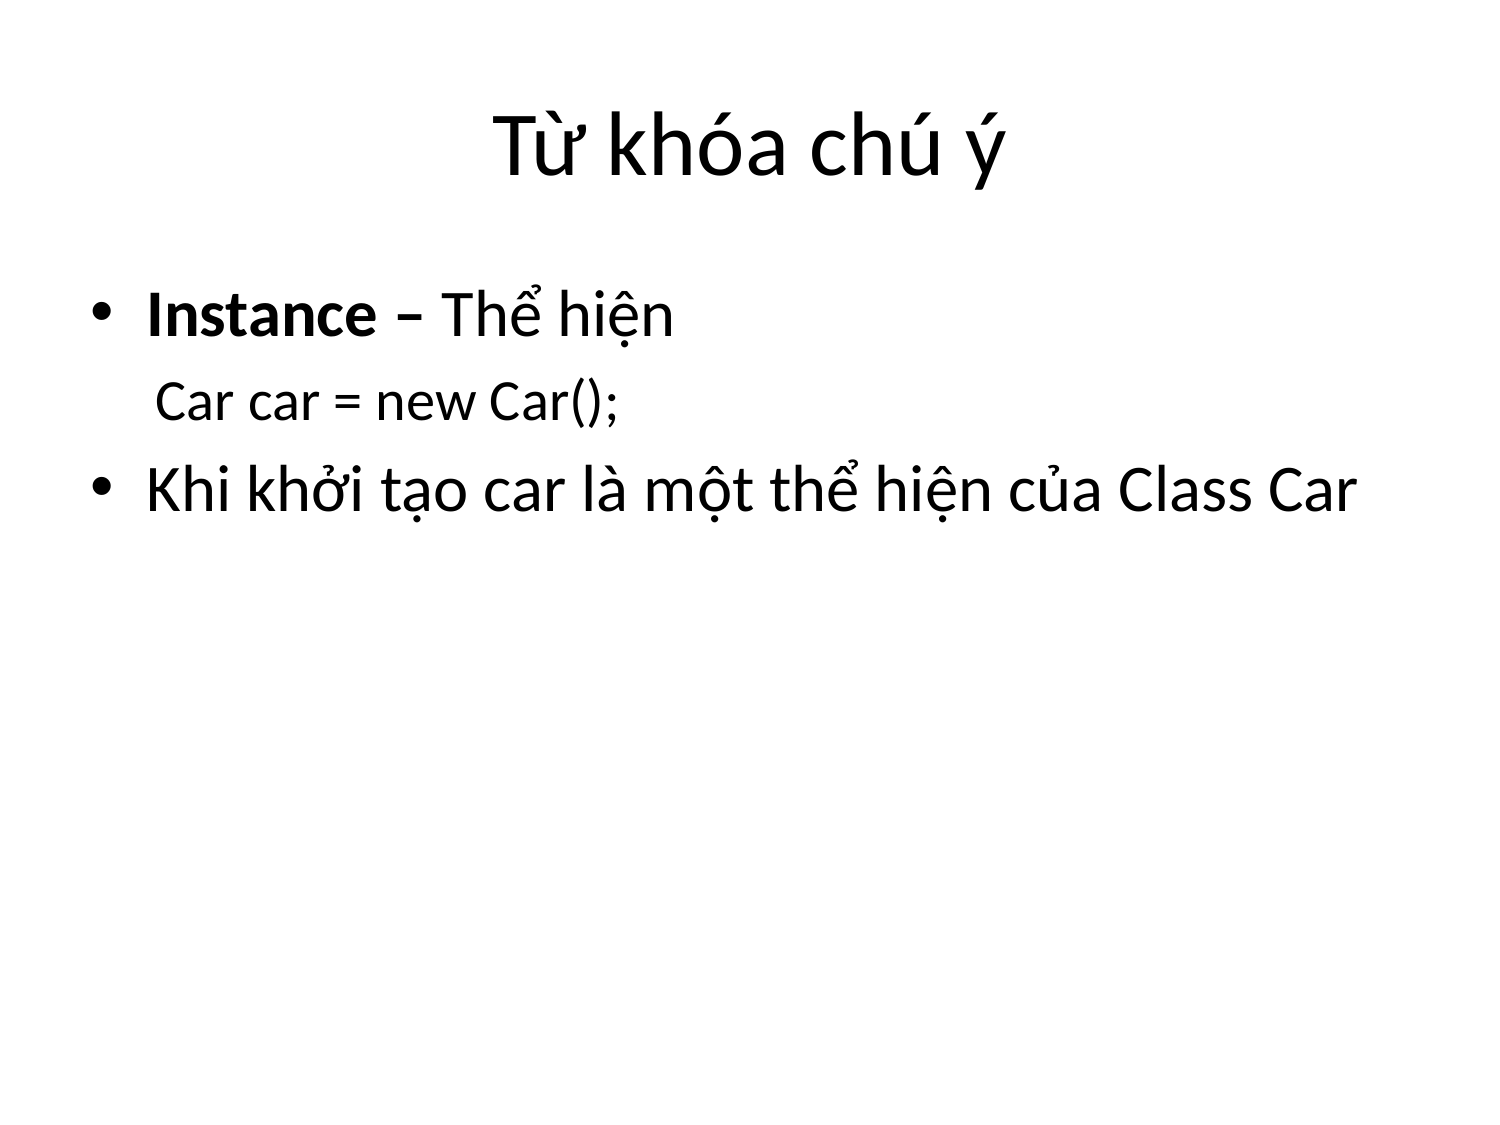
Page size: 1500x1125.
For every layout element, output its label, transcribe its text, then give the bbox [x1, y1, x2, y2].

title Từ khóa chú ý [75, 45, 1425, 233]
list Instance – Thể hiện Car car = new Car(); Khi khởi tạo car là một thể hiện của Class Car [75, 262, 1425, 1005]
